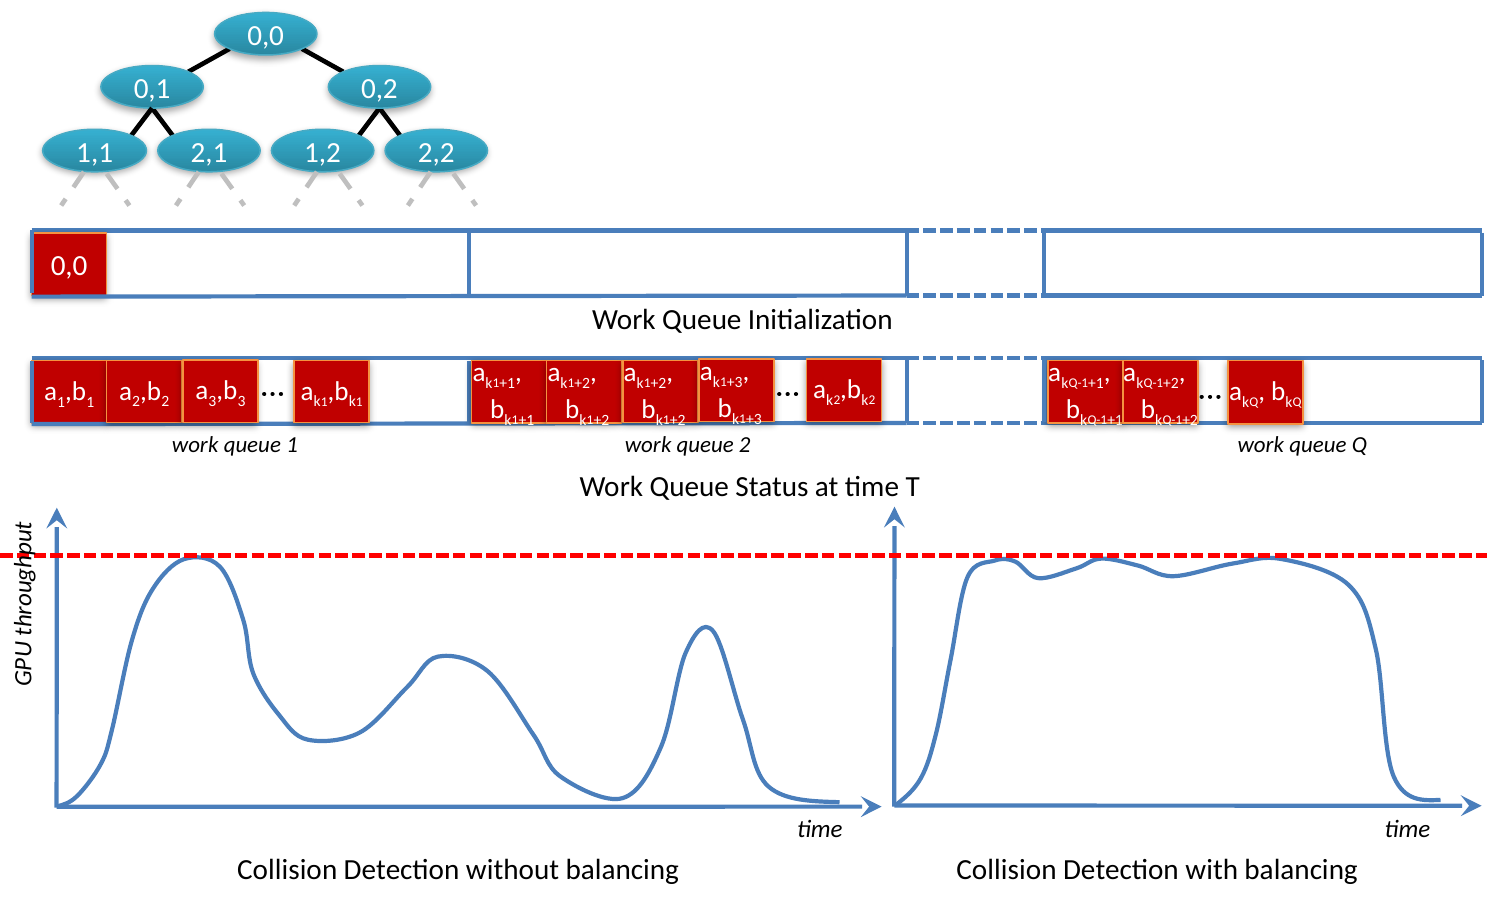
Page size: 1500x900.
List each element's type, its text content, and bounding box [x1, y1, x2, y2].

text_box Collision Detection with balancing [941, 842, 1373, 893]
text_box akQ-1+2, bkQ-1+2 [1122, 367, 1199, 422]
text_box a2,b2 [106, 367, 177, 421]
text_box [42, 12, 488, 206]
text_box [57, 563, 840, 806]
text_box GPU throughput [0, 507, 44, 555]
text_box a1,b1 [34, 367, 101, 421]
text_box work queue 1 [157, 433, 314, 465]
text_box Work Queue Status at time T [564, 460, 936, 510]
text_box akQ, bkQ [1227, 367, 1304, 422]
text_box work queue 2 [610, 433, 767, 460]
text_box ak1,bk1 [293, 367, 370, 421]
text_box time [1369, 813, 1446, 851]
text_box ak1+2, bk1+2 [622, 367, 693, 421]
text_box GPU throughput [0, 562, 44, 655]
text_box Collision Detection without balancing [222, 842, 694, 893]
text_box ak2,bk2 [806, 367, 882, 421]
text_box akQ-1+1, bkQ-1+1 [1047, 367, 1117, 422]
text_box work queue Q [1222, 431, 1383, 465]
text_box a3,b3 [182, 367, 259, 421]
text_box ak1+2, bk1+2 [546, 367, 617, 421]
text_box ak1+3, bk1+3 [698, 367, 775, 421]
text_box 0,0 [34, 237, 107, 293]
text_box time [782, 815, 858, 851]
text_box GPU throughput [0, 667, 44, 702]
text_box ak1+1, bk1+1 [471, 367, 541, 421]
text_box Work Queue Initialization [577, 305, 908, 343]
text_box [895, 563, 1441, 805]
